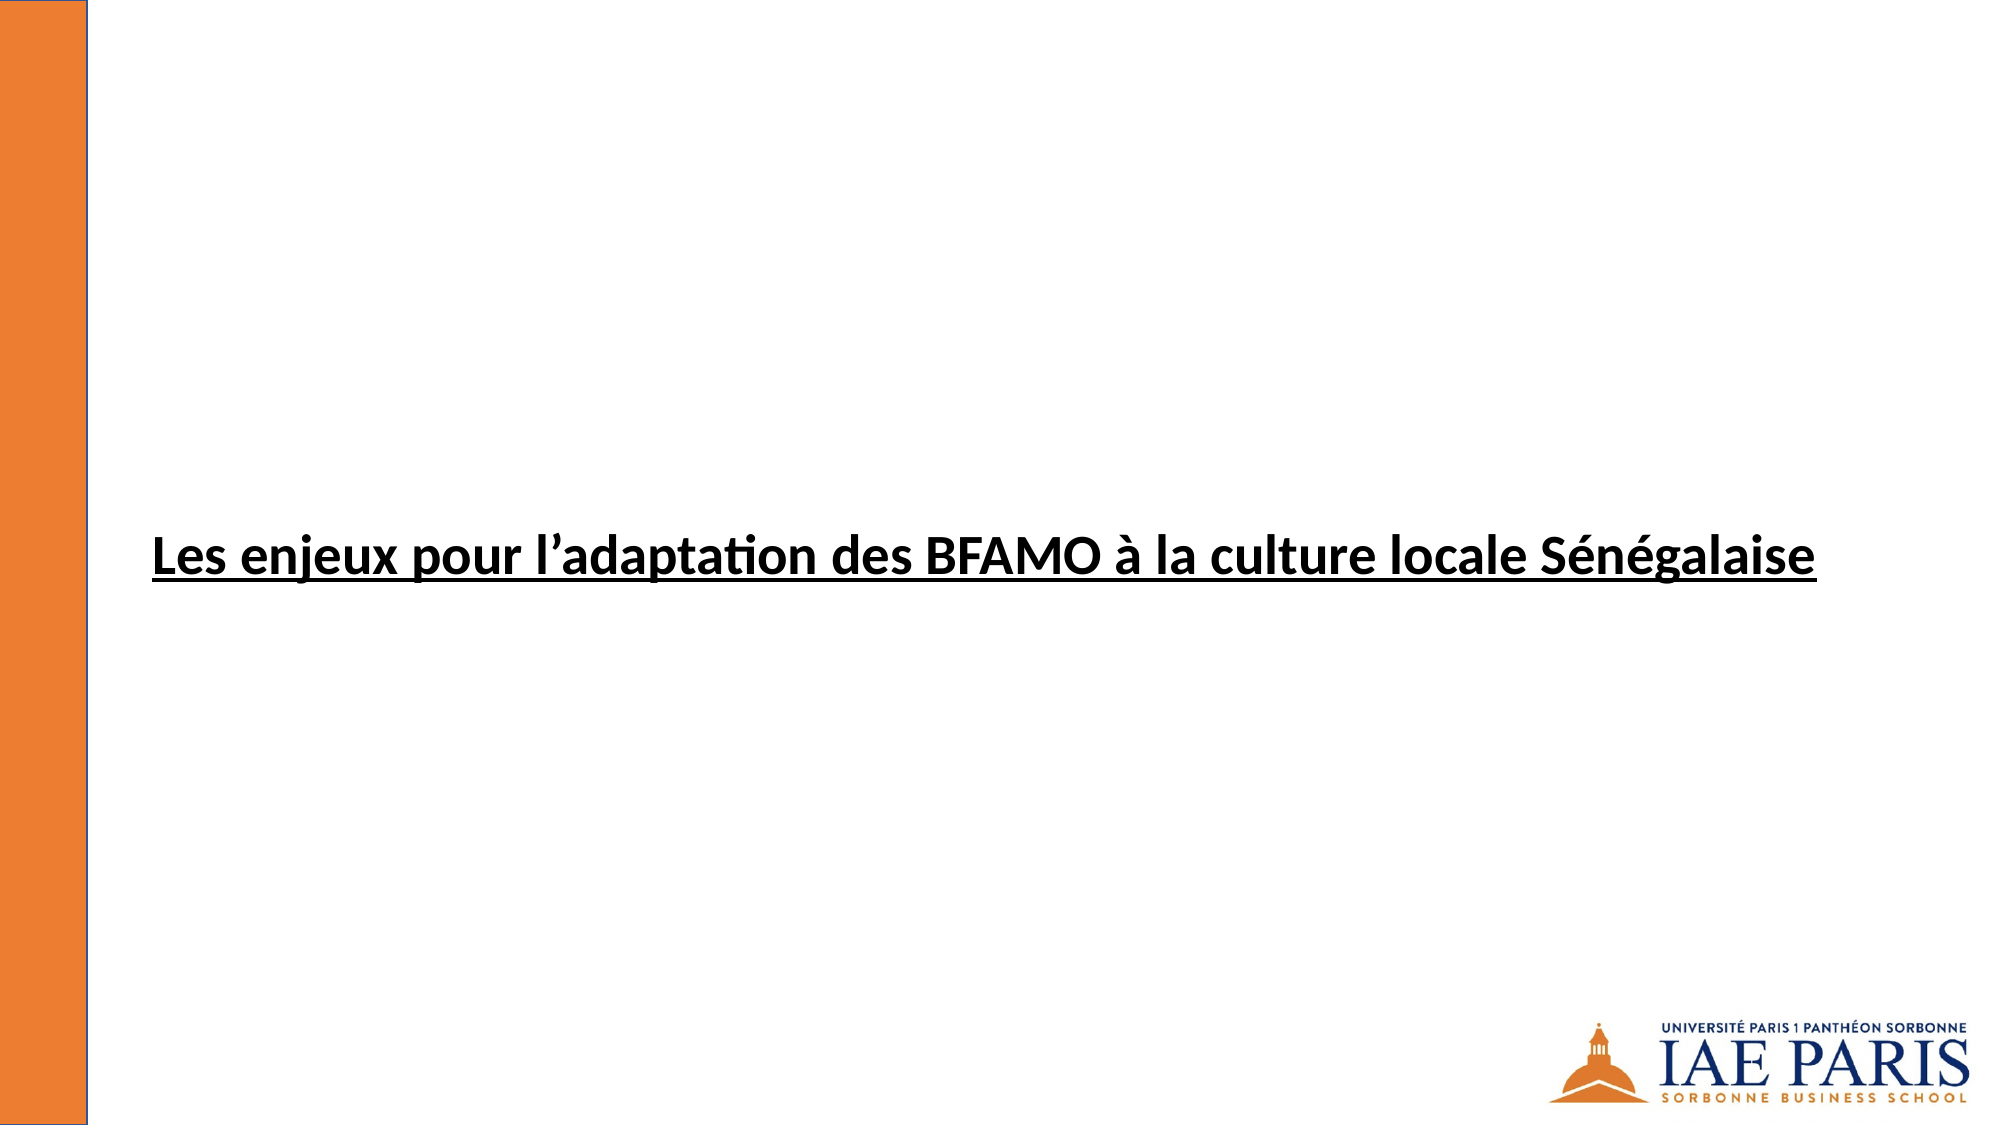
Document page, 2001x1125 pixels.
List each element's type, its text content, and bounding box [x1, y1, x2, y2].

text_box [0, 0, 88, 1125]
picture [1532, 1008, 2000, 1125]
title Les enjeux pour l’adaptation des BFAMO à la culture locale Sénégalaise [137, 453, 1863, 672]
